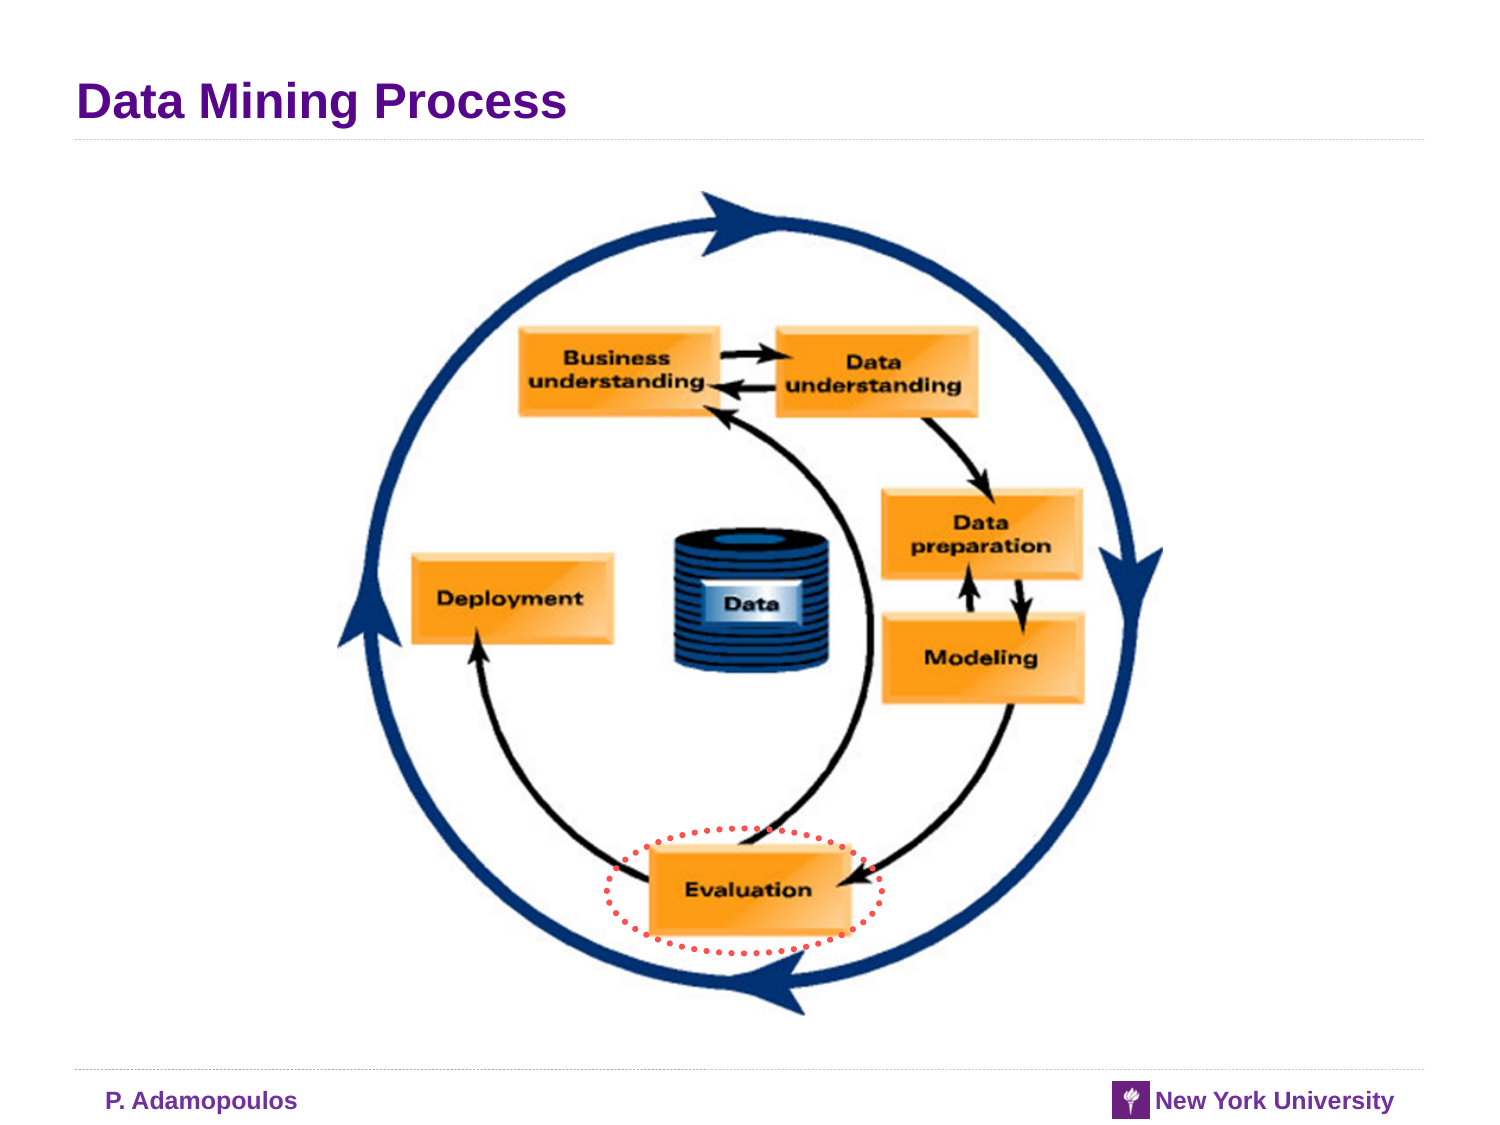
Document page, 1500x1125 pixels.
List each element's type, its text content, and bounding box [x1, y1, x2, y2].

picture [1112, 1081, 1150, 1119]
title Data Mining Process [75, 59, 1424, 138]
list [337, 191, 1163, 1018]
